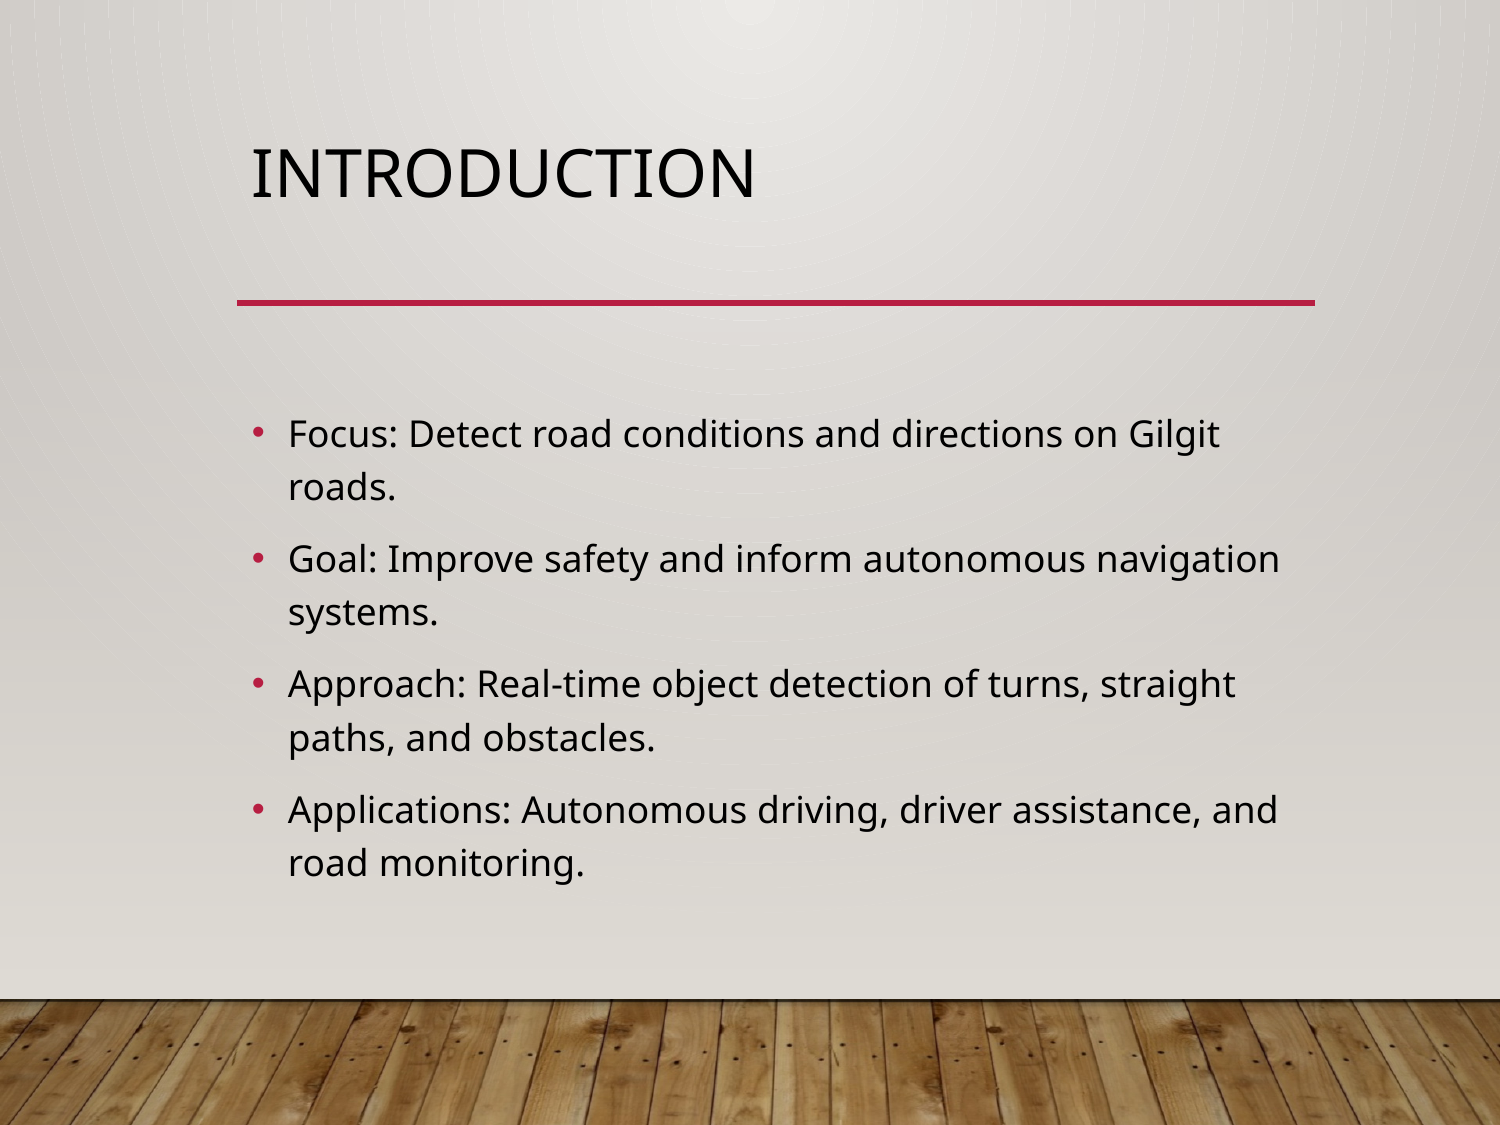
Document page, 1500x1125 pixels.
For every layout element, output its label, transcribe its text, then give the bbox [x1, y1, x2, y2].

title Introduction [236, 131, 1315, 305]
picture [0, 999, 1500, 1125]
list Focus: Detect road conditions and directions on Gilgit roads. Goal: Improve safety and inform autonomous navigation systems. Approach: Real-time object detection of turns, straight paths, and obstacles. Applications: Autonomous driving, driver assistance, and road monitoring. [236, 330, 1315, 897]
